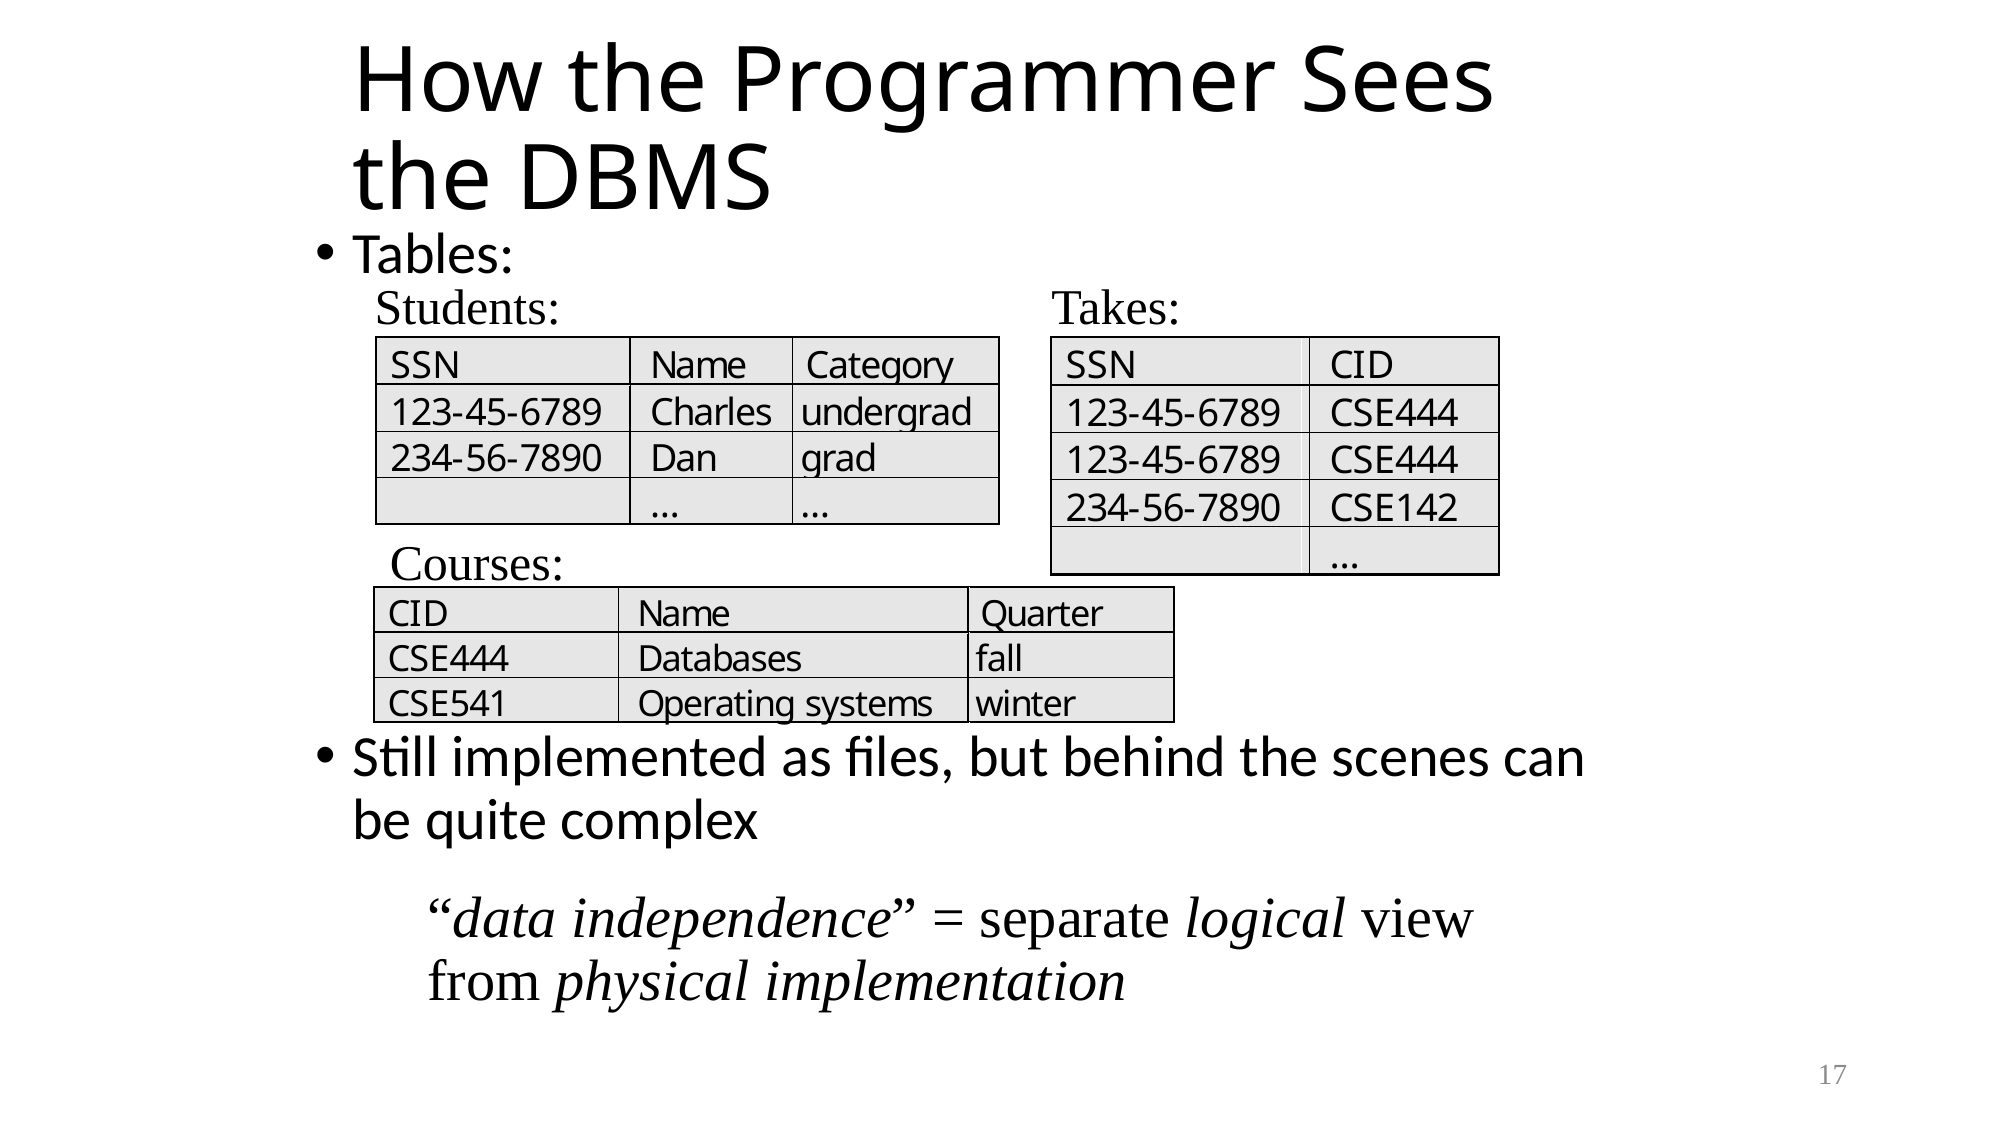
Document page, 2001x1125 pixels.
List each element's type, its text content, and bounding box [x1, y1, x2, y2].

list Tables: Still implemented as files, but behind the scenes can be quite complex [300, 216, 1642, 985]
text_box Courses: [375, 570, 580, 585]
text_box Students: [359, 267, 576, 342]
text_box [1049, 335, 1500, 595]
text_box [374, 335, 1015, 570]
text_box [372, 585, 1175, 820]
text_box “data independence” = separate logical view from physical implementation [412, 879, 1504, 1021]
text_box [472, 820, 1163, 893]
text_box Takes: [1036, 267, 1197, 342]
slide_number 17 [1412, 1042, 1863, 1103]
title How the Programmer Sees the DBMS [337, 24, 1613, 216]
